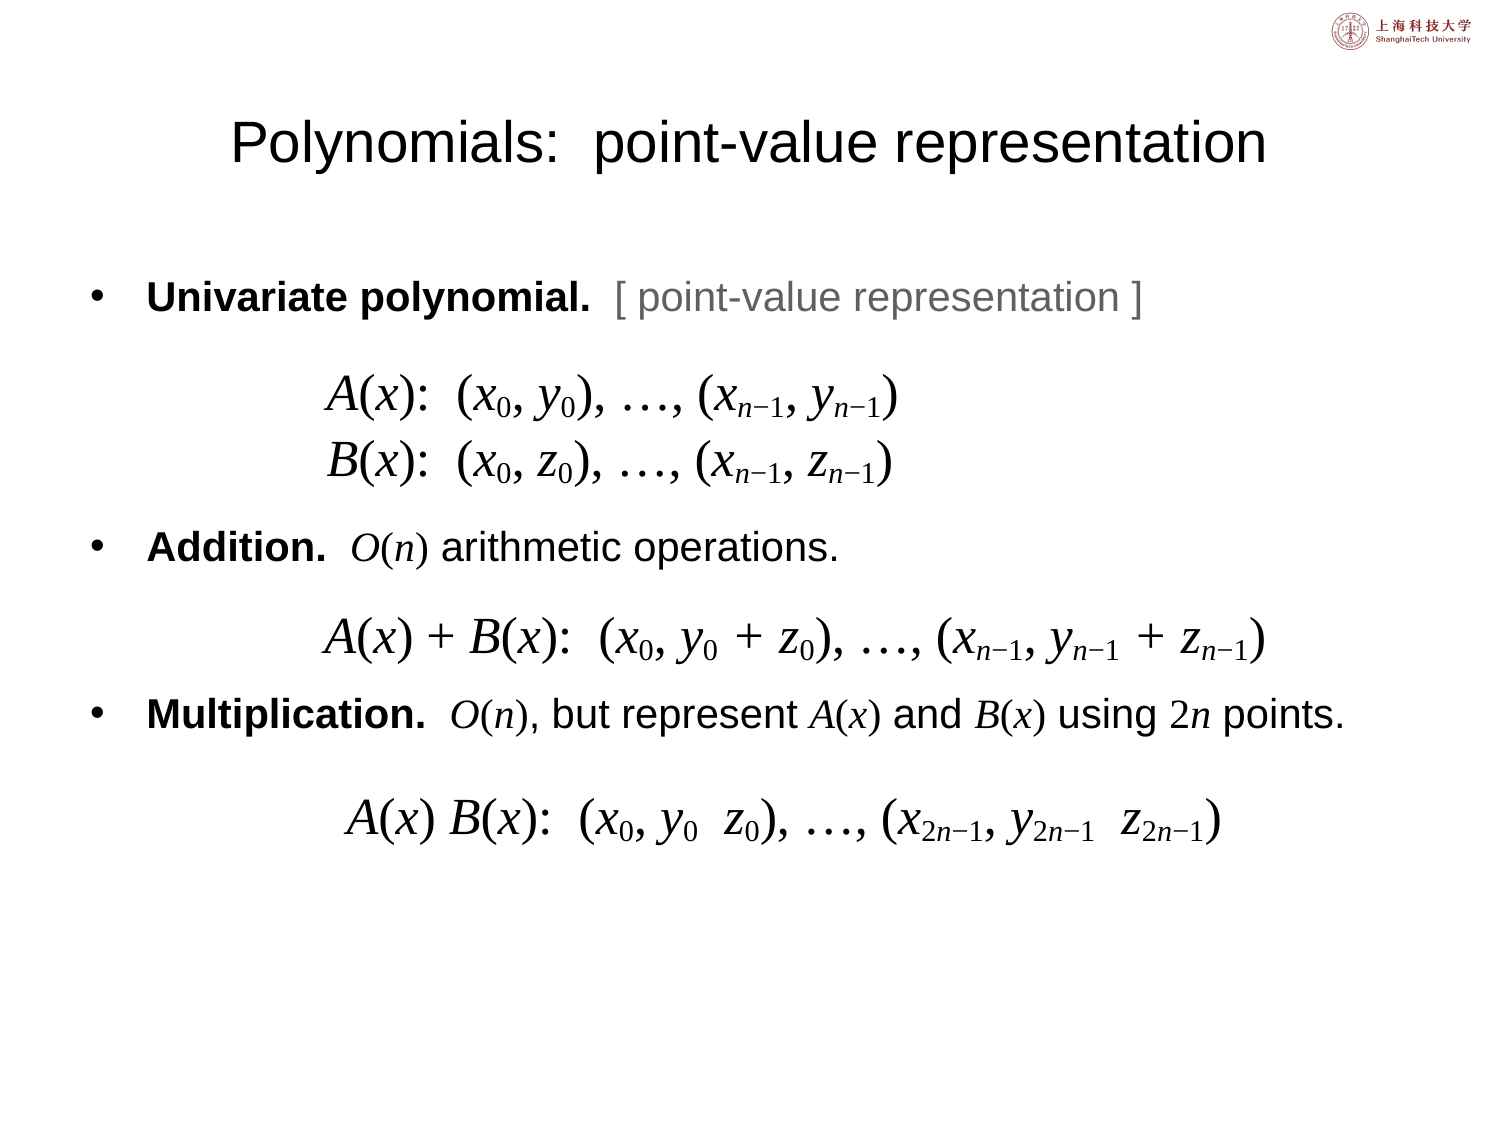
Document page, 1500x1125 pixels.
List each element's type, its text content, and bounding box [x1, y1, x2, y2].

picture [1327, 0, 1478, 109]
text_box A(x): (x0, y0), …, (xn−1, yn−1) B(x): (x0, z0), …, (xn−1, zn−1) [318, 350, 908, 498]
title Polynomials: point-value representation [74, 44, 1426, 233]
list Univariate polynomial. [ point-value representation ] Addition. O(n) arithmetic operations. Multiplication. O(n), but represent A(x) and B(x) using 2n points. [74, 262, 1426, 1006]
text_box A(x) + B(x): (x0, y0 + z0), …, (xn−1, yn−1 + zn−1) [316, 592, 1275, 675]
